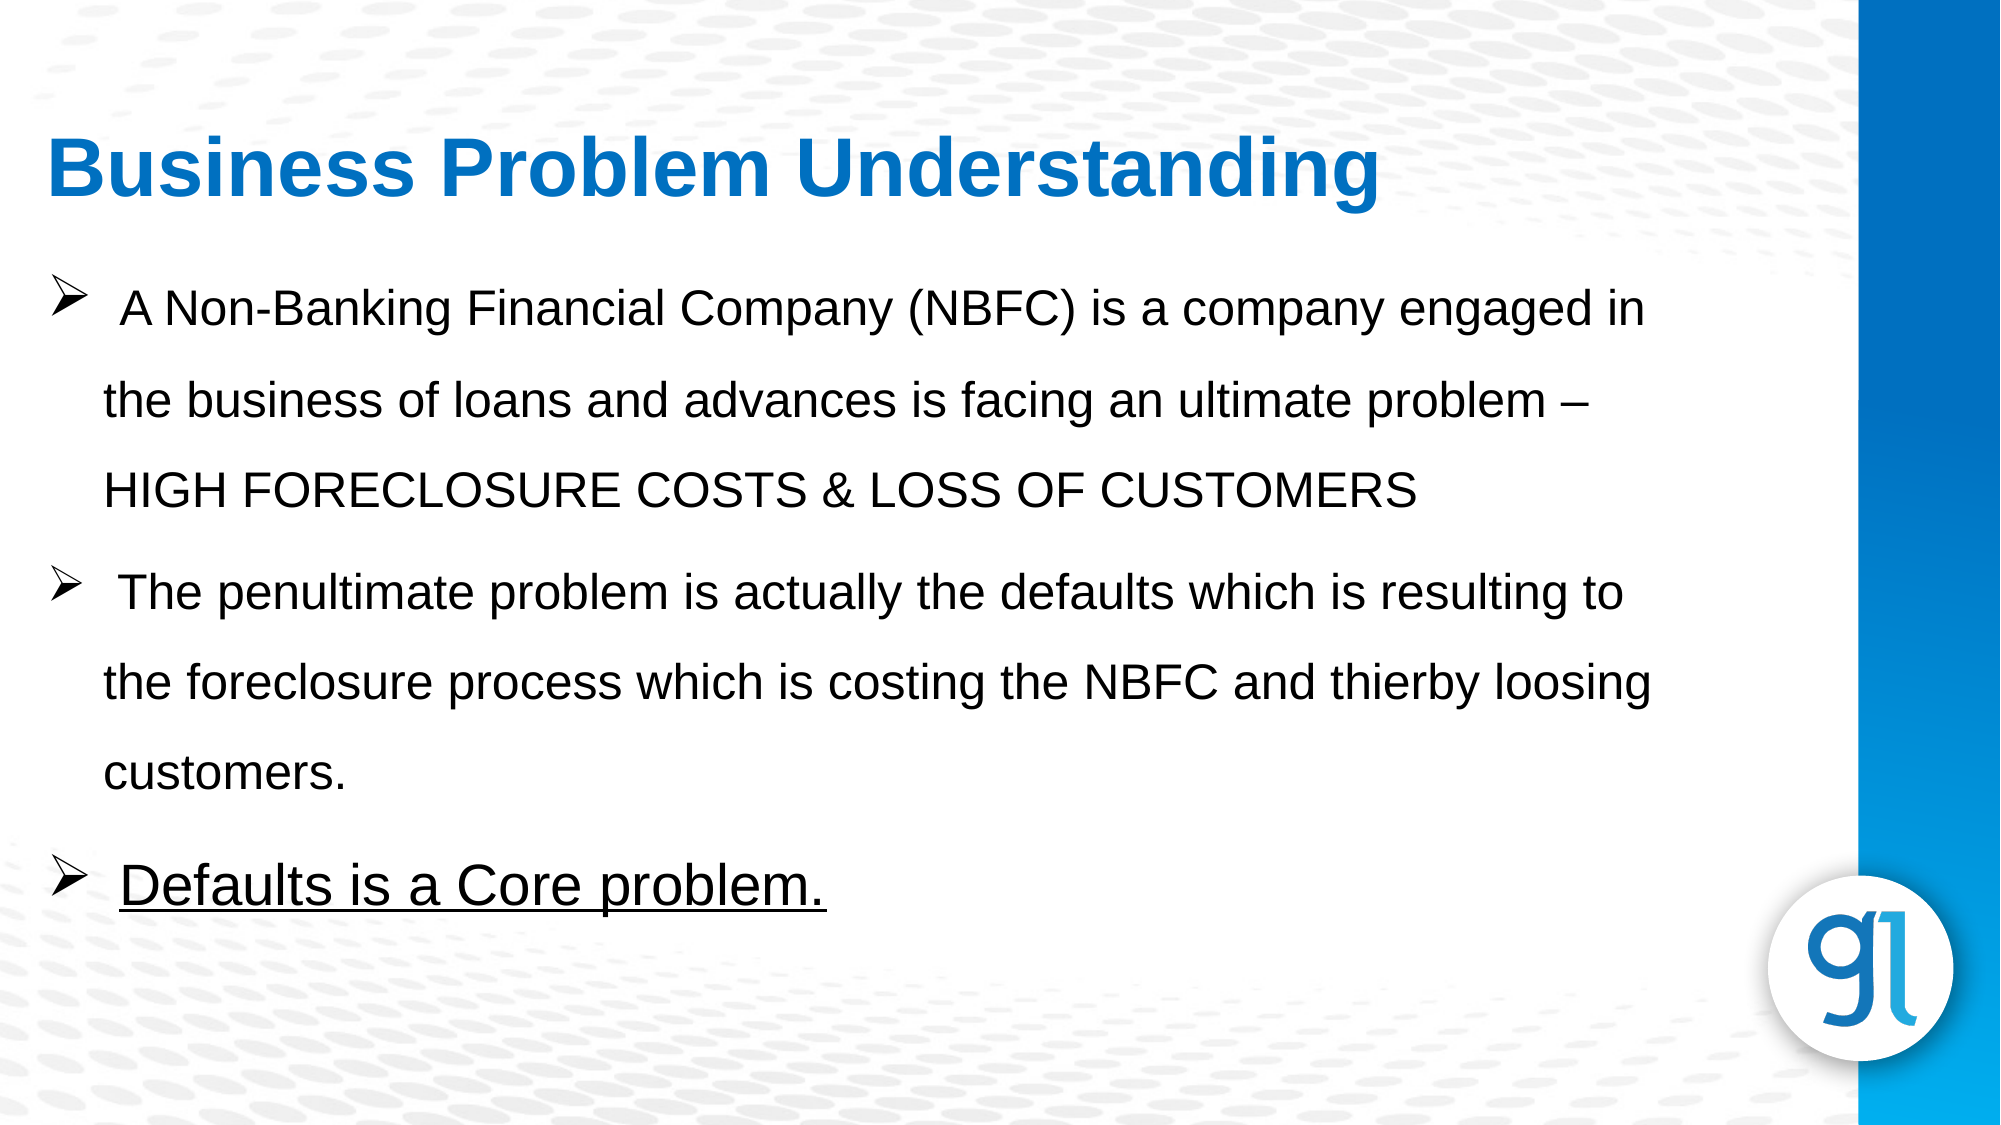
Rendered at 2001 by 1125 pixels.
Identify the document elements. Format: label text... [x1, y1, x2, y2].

text_box Business Problem Understanding [32, 105, 1563, 221]
picture [1798, 905, 1924, 1031]
text_box A Non-Banking Financial Company (NBFC) is a company engaged in the business of loans and advances is facing an ultimate problem – HIGH FORECLOSURE COSTS & LOSS OF CUSTOMERS The penultimate problem is actually the defaults which is resulting to the foreclosure process which is costing the NBFC and thierby loosing customers. Defaults is a Core problem. [32, 225, 1704, 925]
picture [0, 0, 2000, 1125]
